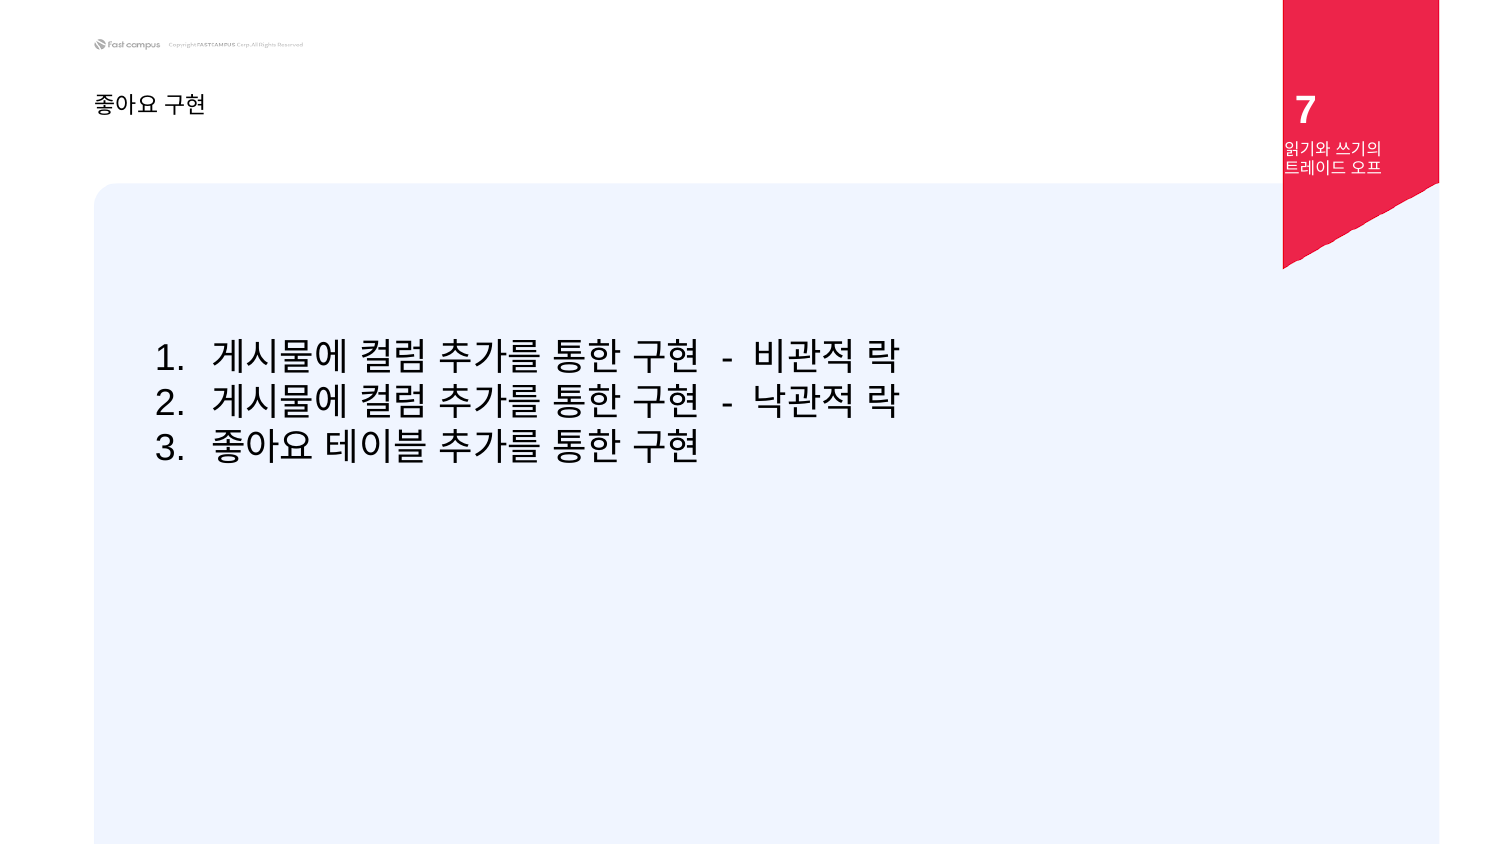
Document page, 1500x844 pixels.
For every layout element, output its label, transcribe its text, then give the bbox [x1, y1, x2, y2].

text_box 게시물에 컬럼 추가를 통한 구현 - 비관적 락 게시물에 컬럼 추가를 통한 구현 - 낙관적 락 좋아요 테이블 추가를 통한 구현 [121, 317, 1226, 483]
picture [0, 0, 1500, 844]
text_box 좋아요 구현 [93, 89, 368, 120]
text_box 7 [1281, 86, 1438, 135]
text_box 읽기와 쓰기의 트레이드 오프 [1281, 135, 1438, 184]
